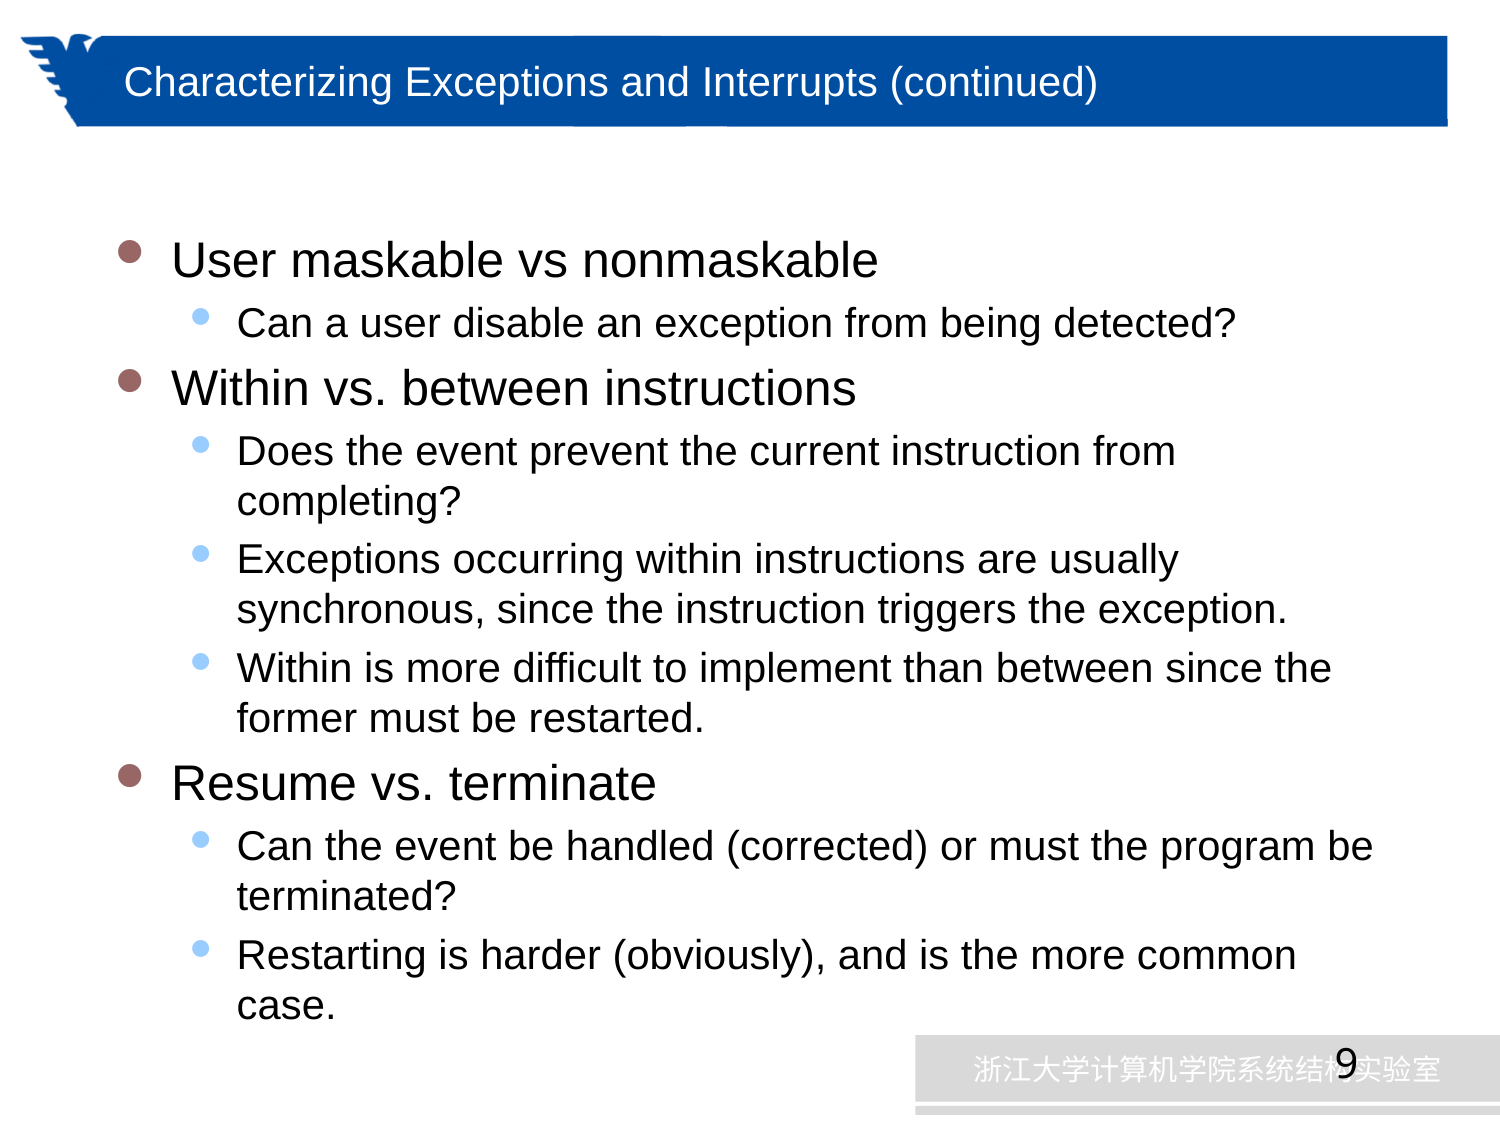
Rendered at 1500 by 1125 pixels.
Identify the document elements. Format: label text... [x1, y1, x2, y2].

title Characterizing Exceptions and Interrupts (continued) [108, 38, 1406, 121]
picture [5, 19, 148, 127]
list User maskable vs nonmaskable Can a user disable an exception from being detected? Within vs. between instructions Does the event prevent the current instruction from completing? Exceptions occurring within instructions are usually synchronous, since the instruction triggers the exception. Within is more difficult to implement than between since the former must be restarted. Resume vs. terminate Can the event be handled (corrected) or must the program be terminated? Restarting is harder (obviously), and is the more common case. [99, 219, 1400, 945]
